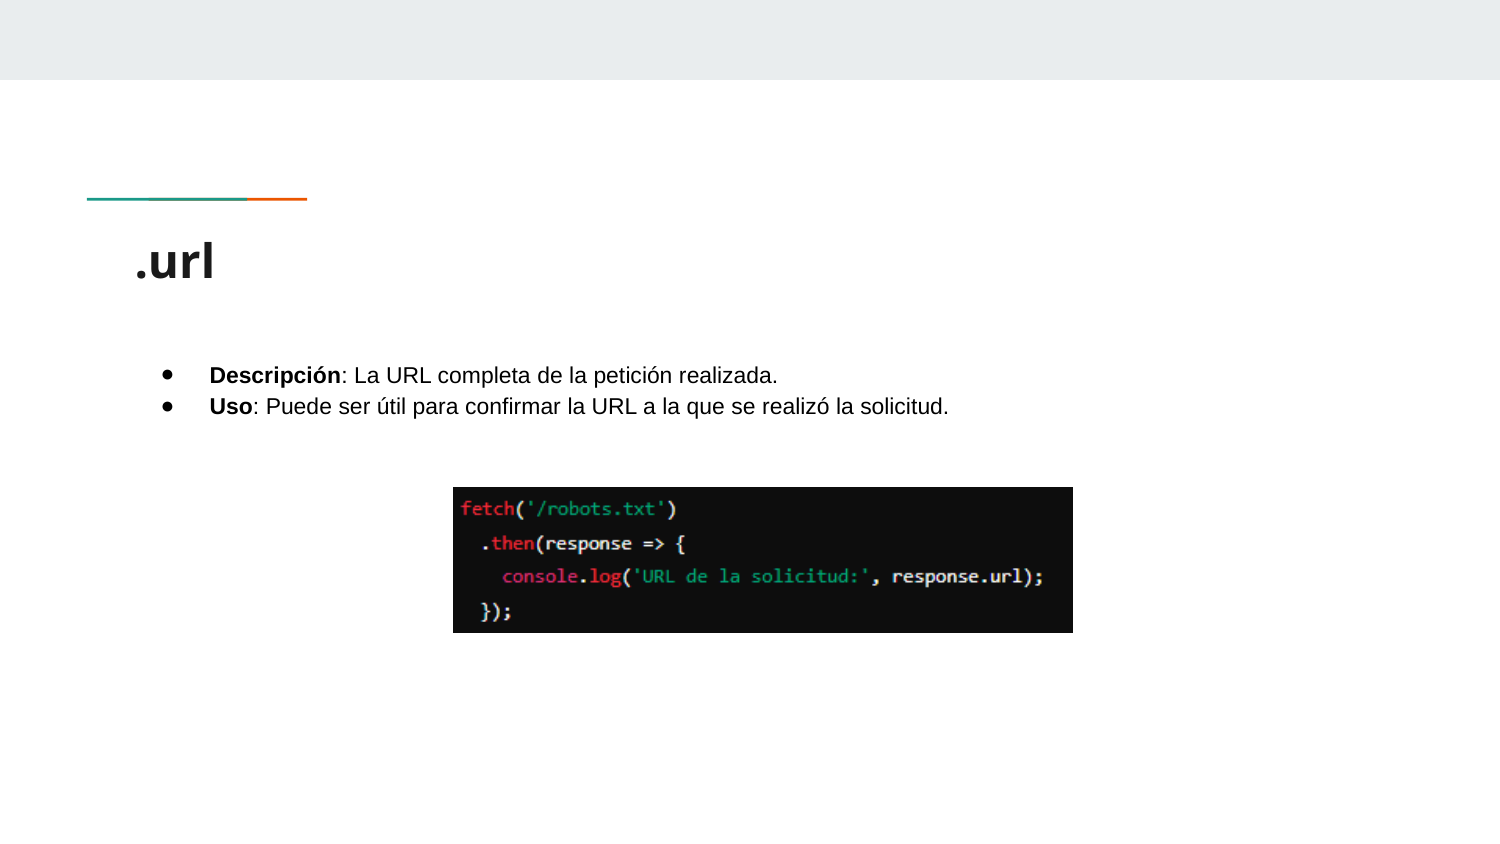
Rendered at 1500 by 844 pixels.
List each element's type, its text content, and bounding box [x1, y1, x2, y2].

list Descripción: La URL completa de la petición realizada. Uso: Puede ser útil para confirmar la URL a la que se realizó la solicitud. [119, 341, 1381, 712]
picture [453, 486, 1073, 633]
title .url [119, 216, 1381, 305]
